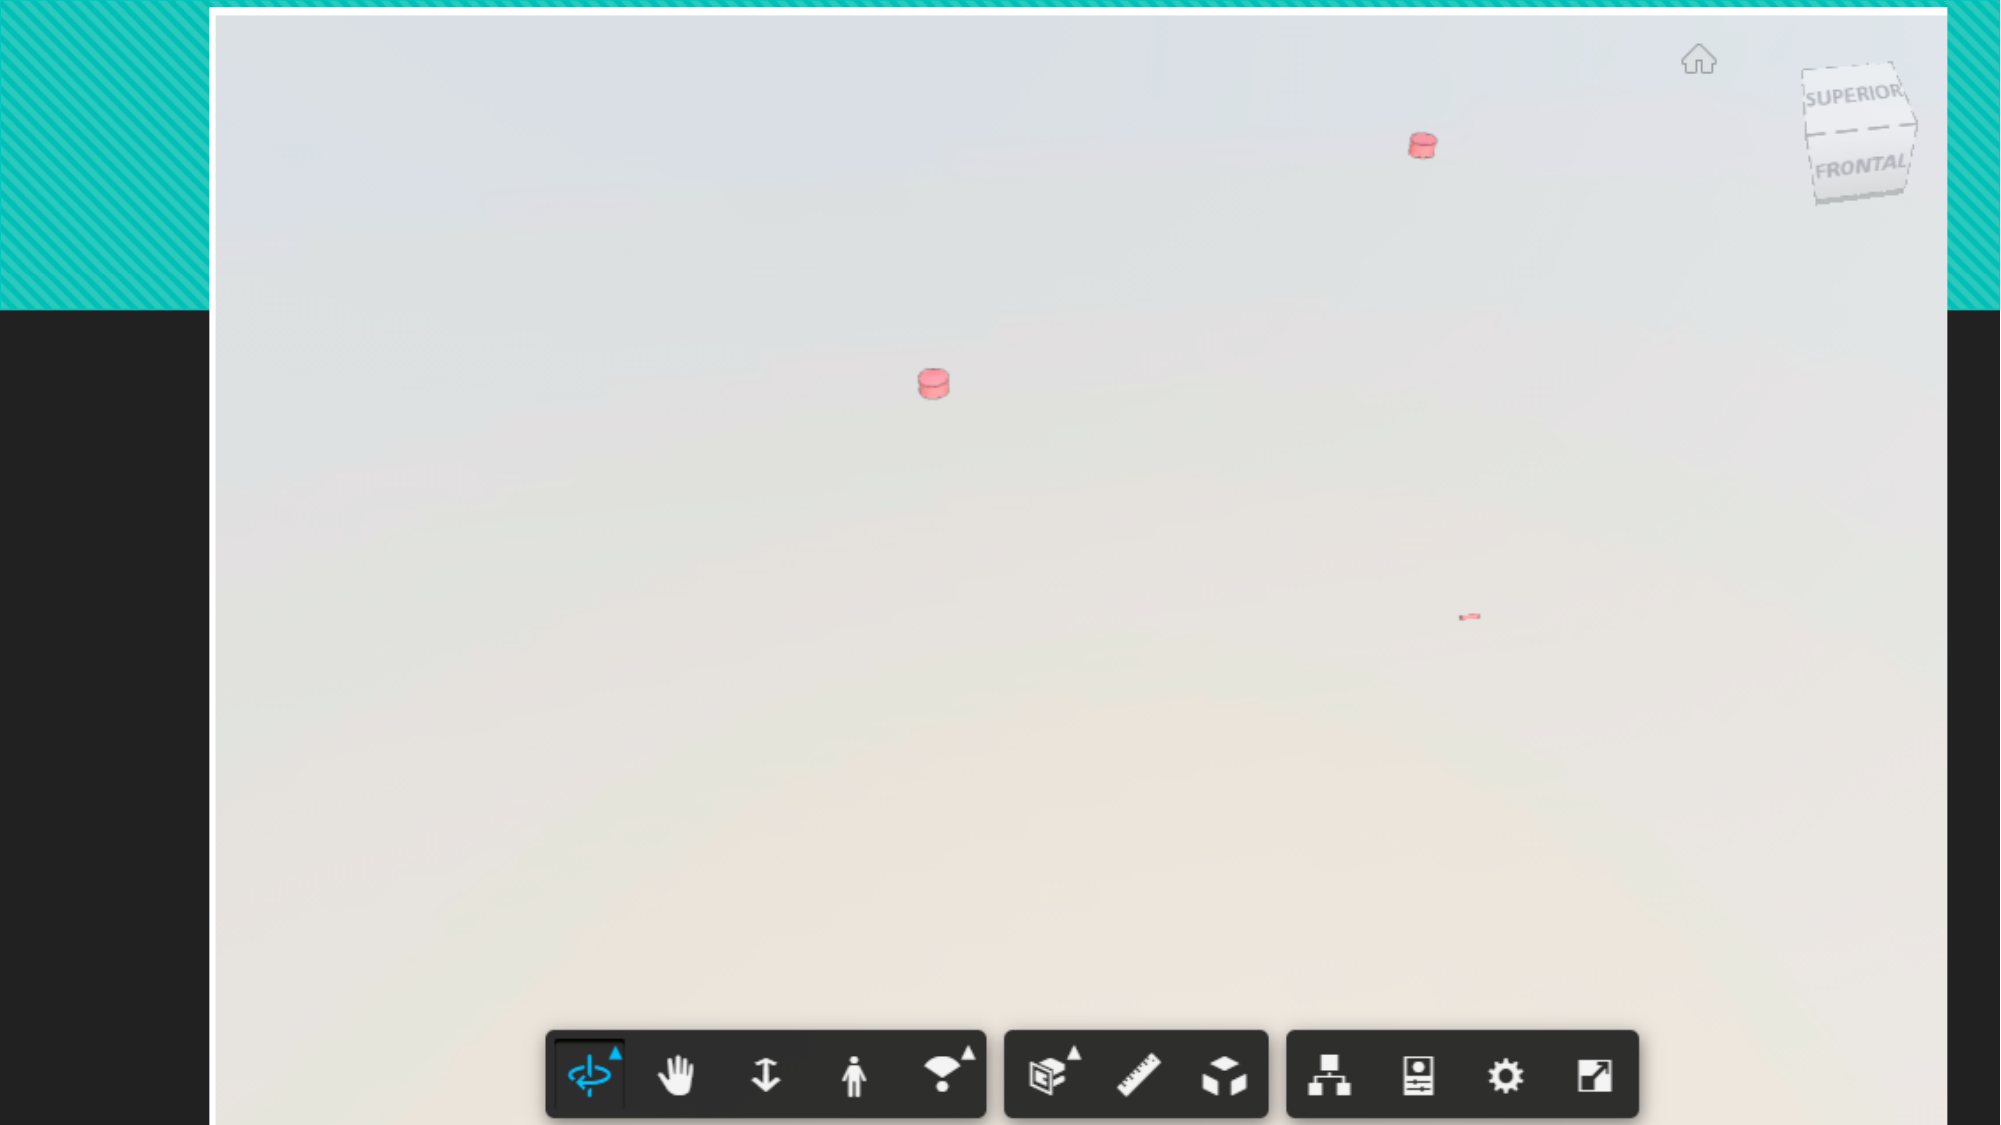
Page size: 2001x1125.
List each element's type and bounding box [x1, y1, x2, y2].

picture [209, 7, 1948, 1125]
